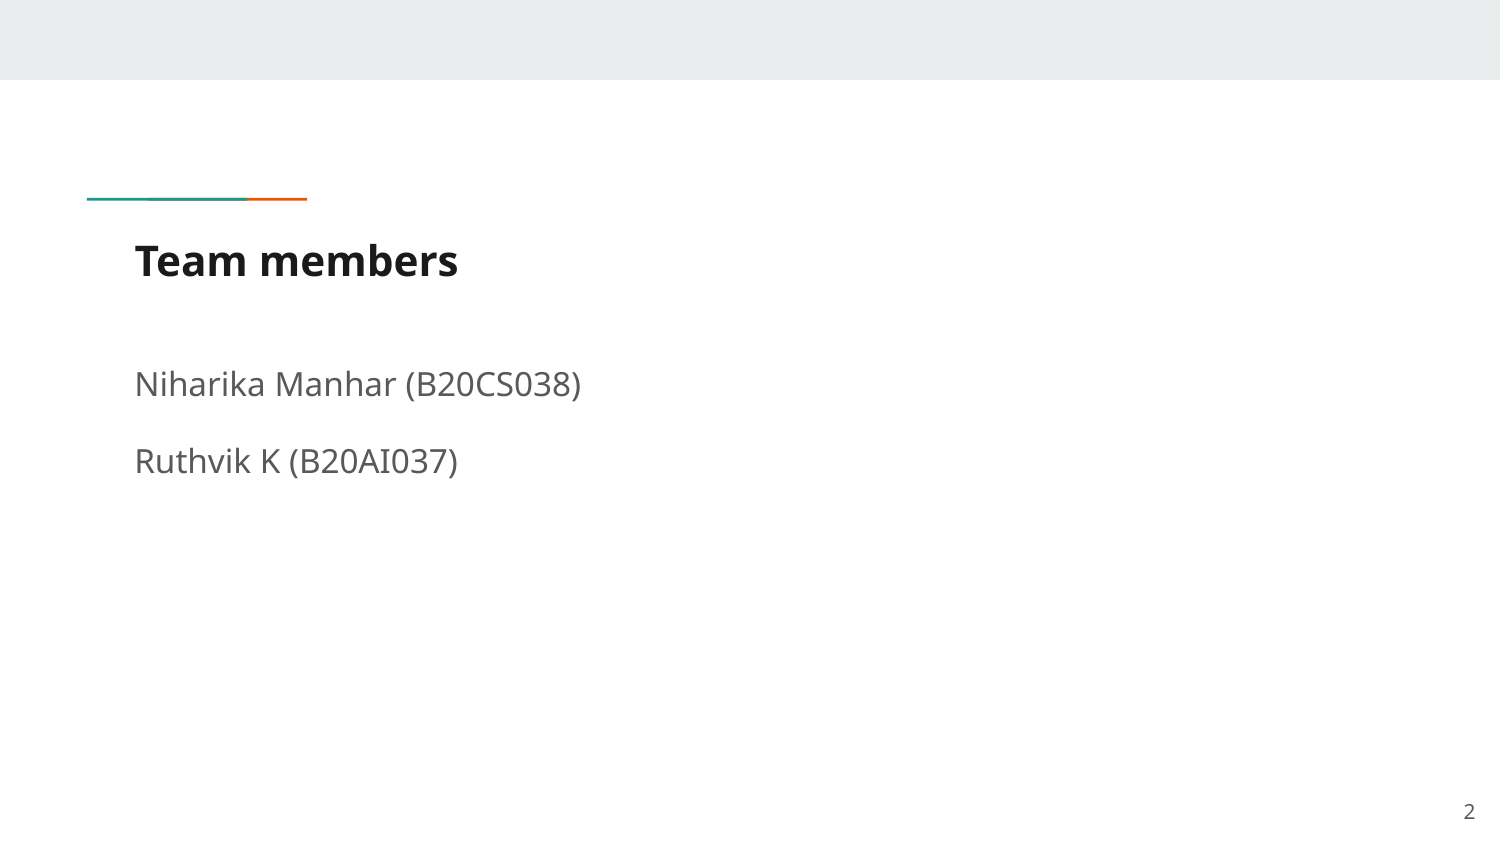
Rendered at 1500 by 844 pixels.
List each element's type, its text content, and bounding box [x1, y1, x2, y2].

title Team members [119, 216, 1381, 305]
list Niharika Manhar (B20CS038) Ruthvik K (B20AI037) [119, 339, 1381, 711]
slide_number ‹#› [1400, 779, 1491, 844]
